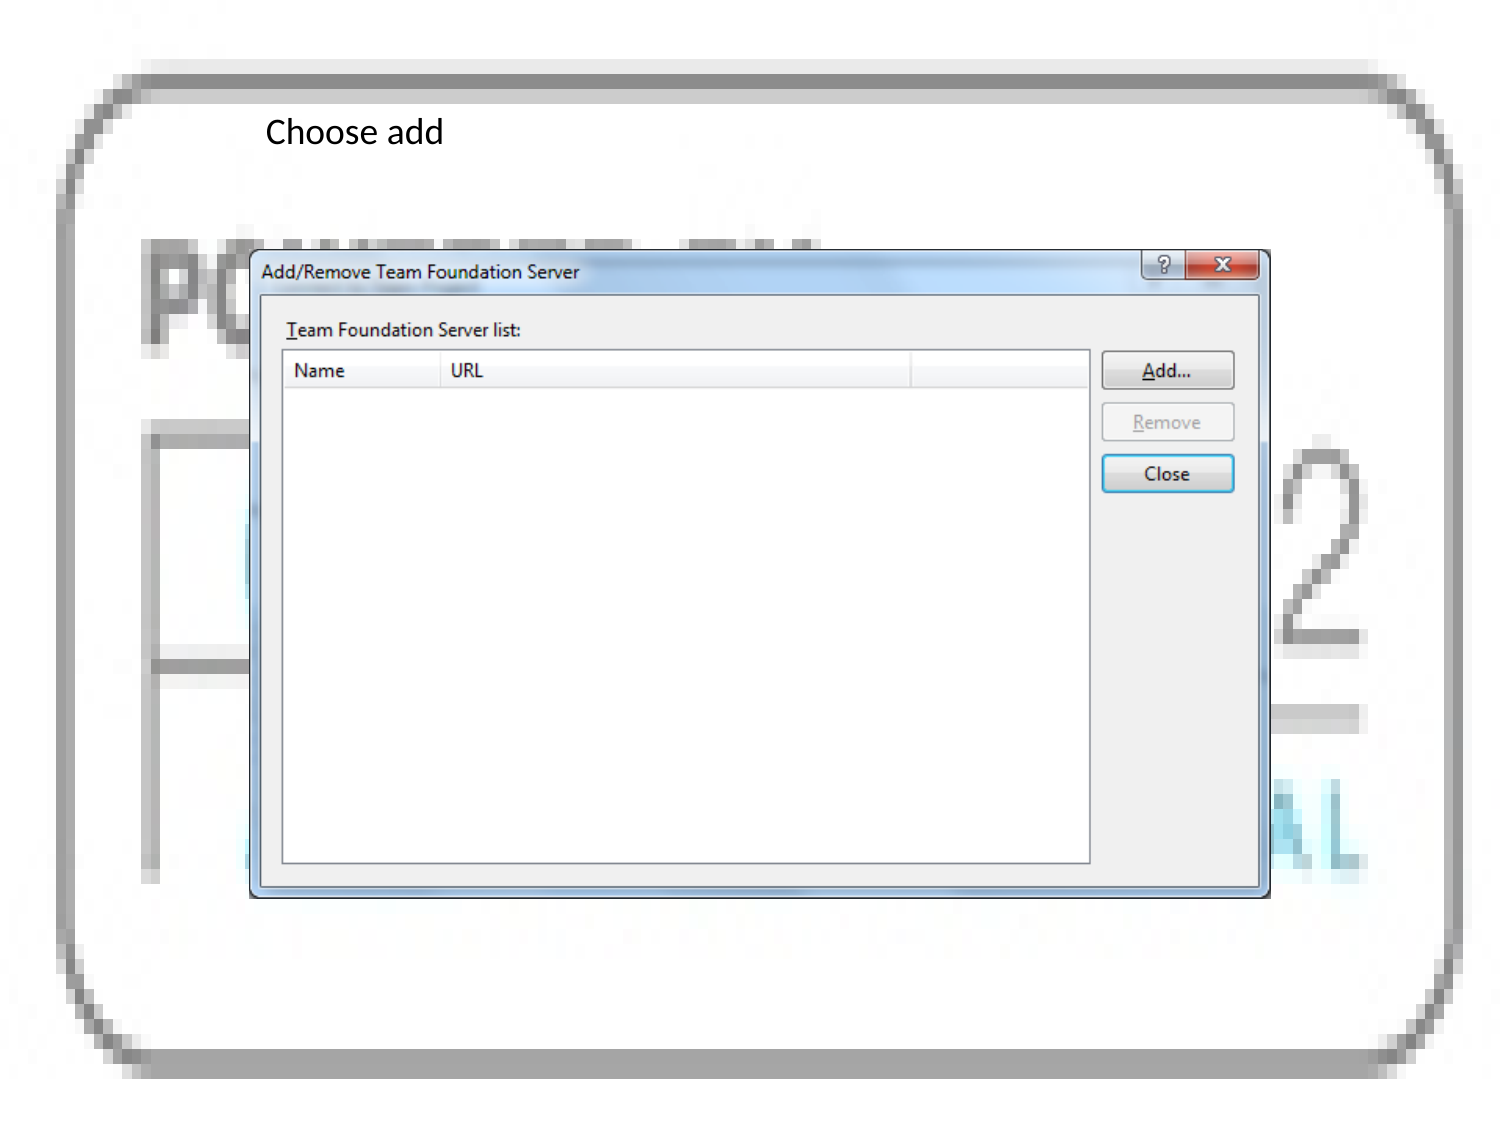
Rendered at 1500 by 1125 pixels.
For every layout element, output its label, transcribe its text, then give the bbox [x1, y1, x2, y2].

text_box Choose add [251, 99, 460, 160]
picture [249, 249, 1271, 899]
